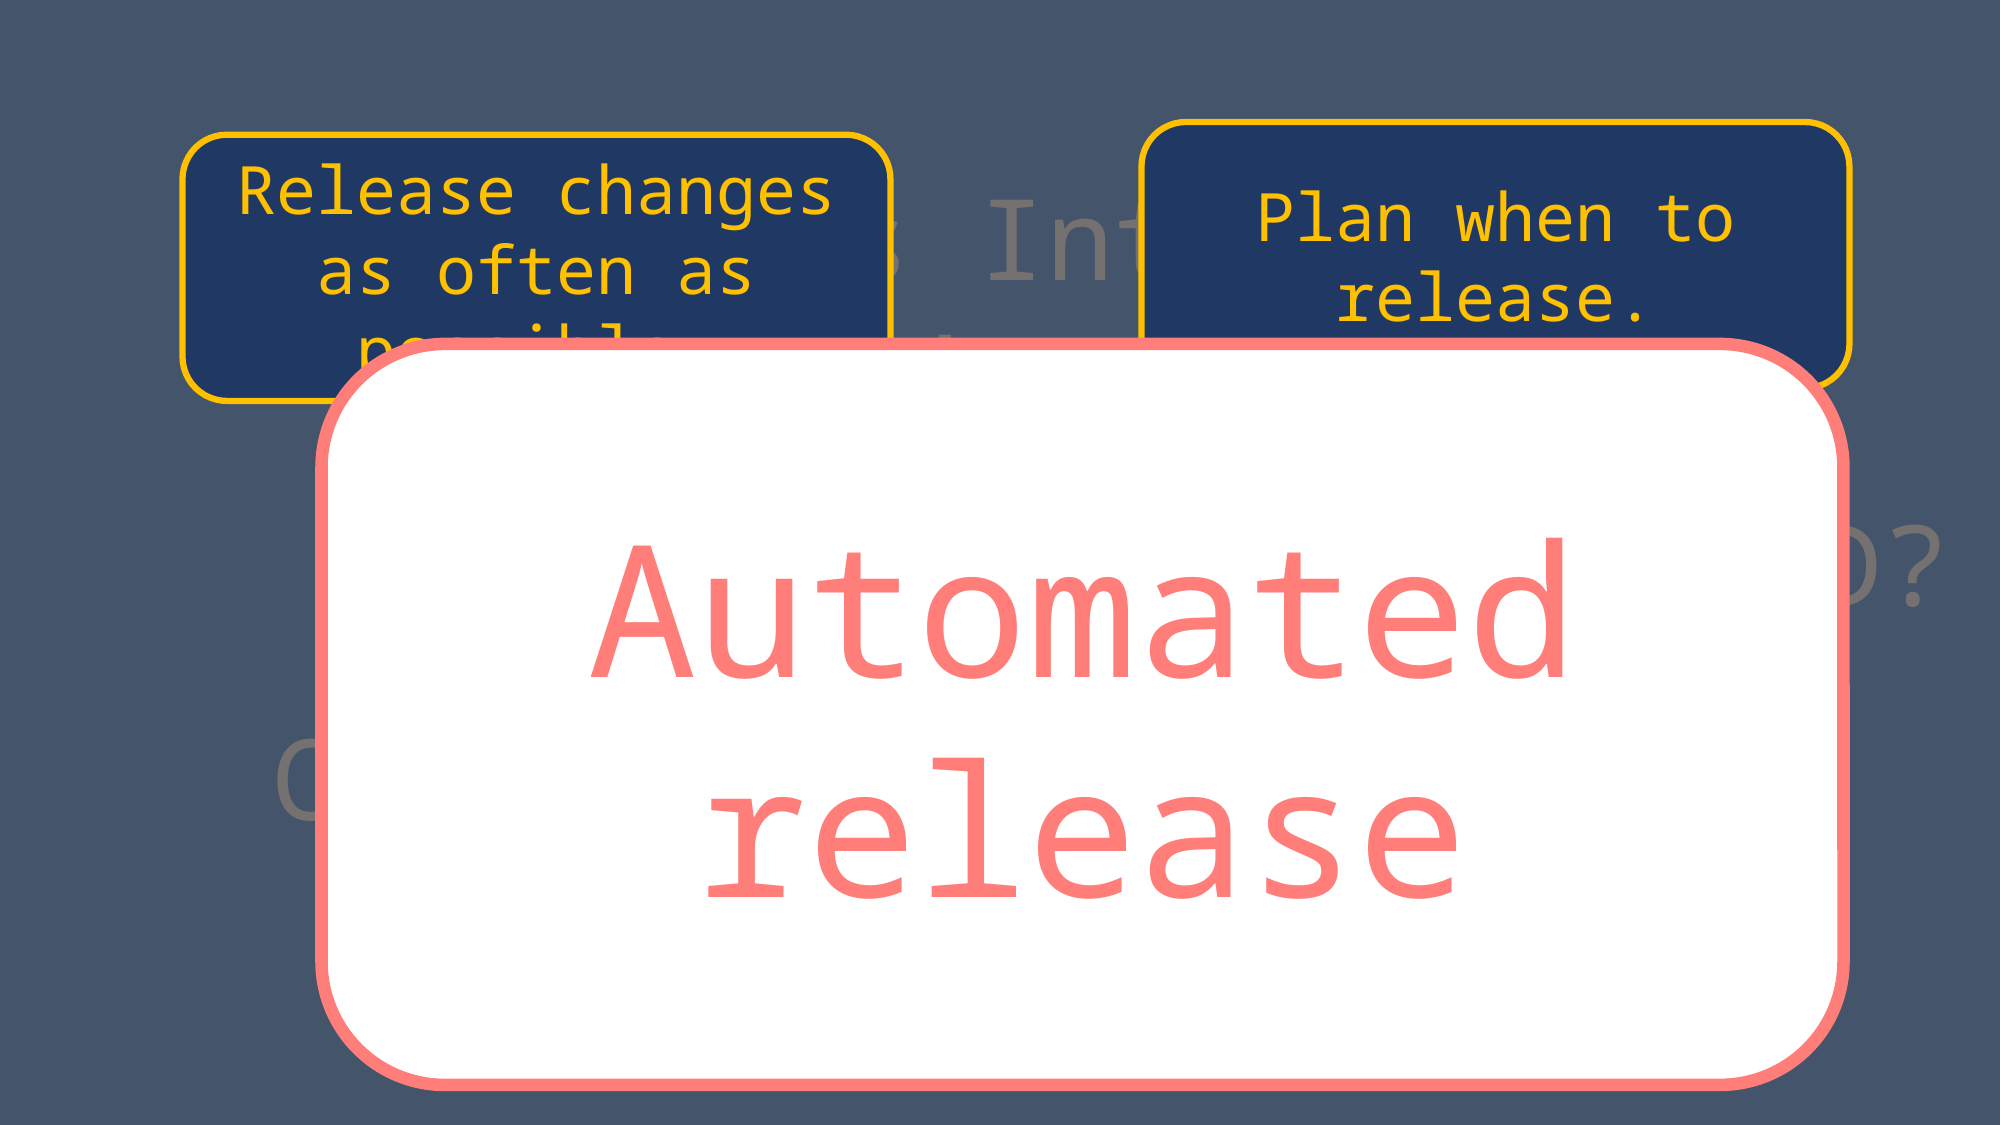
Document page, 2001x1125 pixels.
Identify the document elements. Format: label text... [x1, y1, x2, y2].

text_box ¿What is CD? [1845, 486, 1965, 637]
text_box Automated release [320, 342, 1845, 1086]
text_box Release changes as often as possible. [181, 133, 892, 402]
text_box Continuous Integration != Continuous Delivery != Continuous Deployment [888, 160, 1140, 342]
text_box Plan when to release. [1140, 120, 1851, 388]
text_box Continuous Integration != Continuous Delivery != Continuous Deployment [192, 387, 338, 851]
